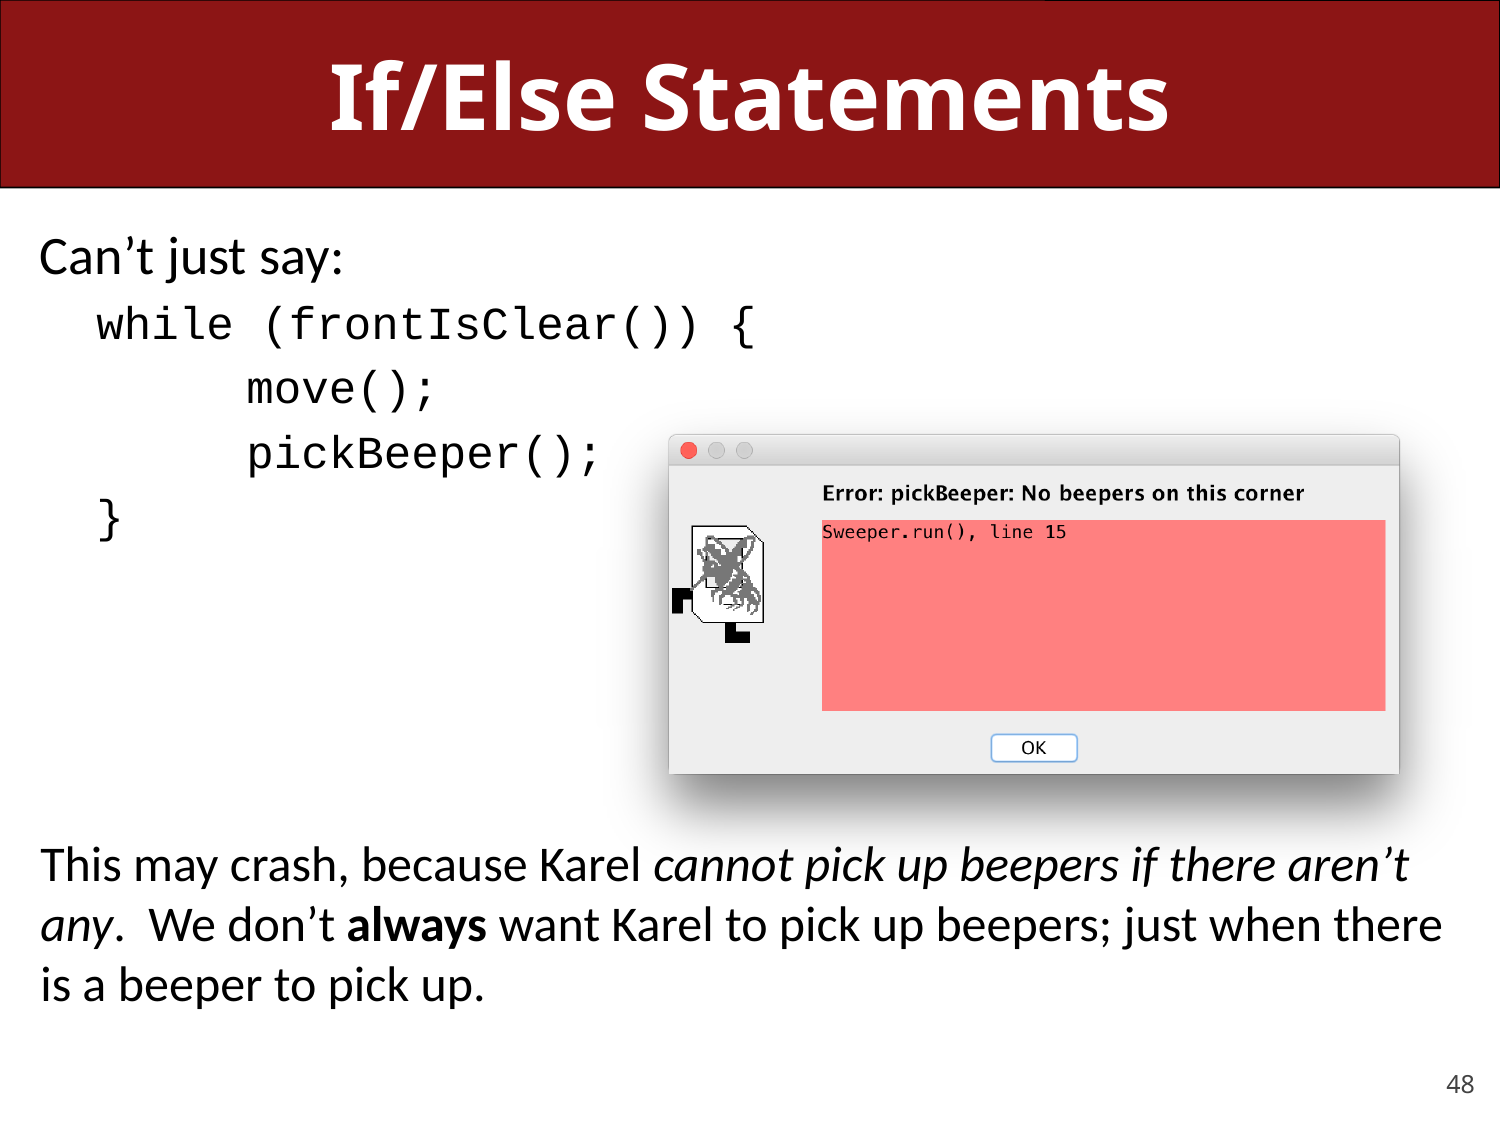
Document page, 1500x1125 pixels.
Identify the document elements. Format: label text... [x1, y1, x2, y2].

picture [590, 390, 1477, 885]
list Can’t just say: while (frontIsClear()) { move(); pickBeeper(); } This may crash, because Karel cannot pick up beepers if there aren’t any. We don’t always want Karel to pick up beepers; just when there is a beeper to pick up. [24, 212, 1475, 1063]
title If/Else Statements [75, 0, 1425, 188]
